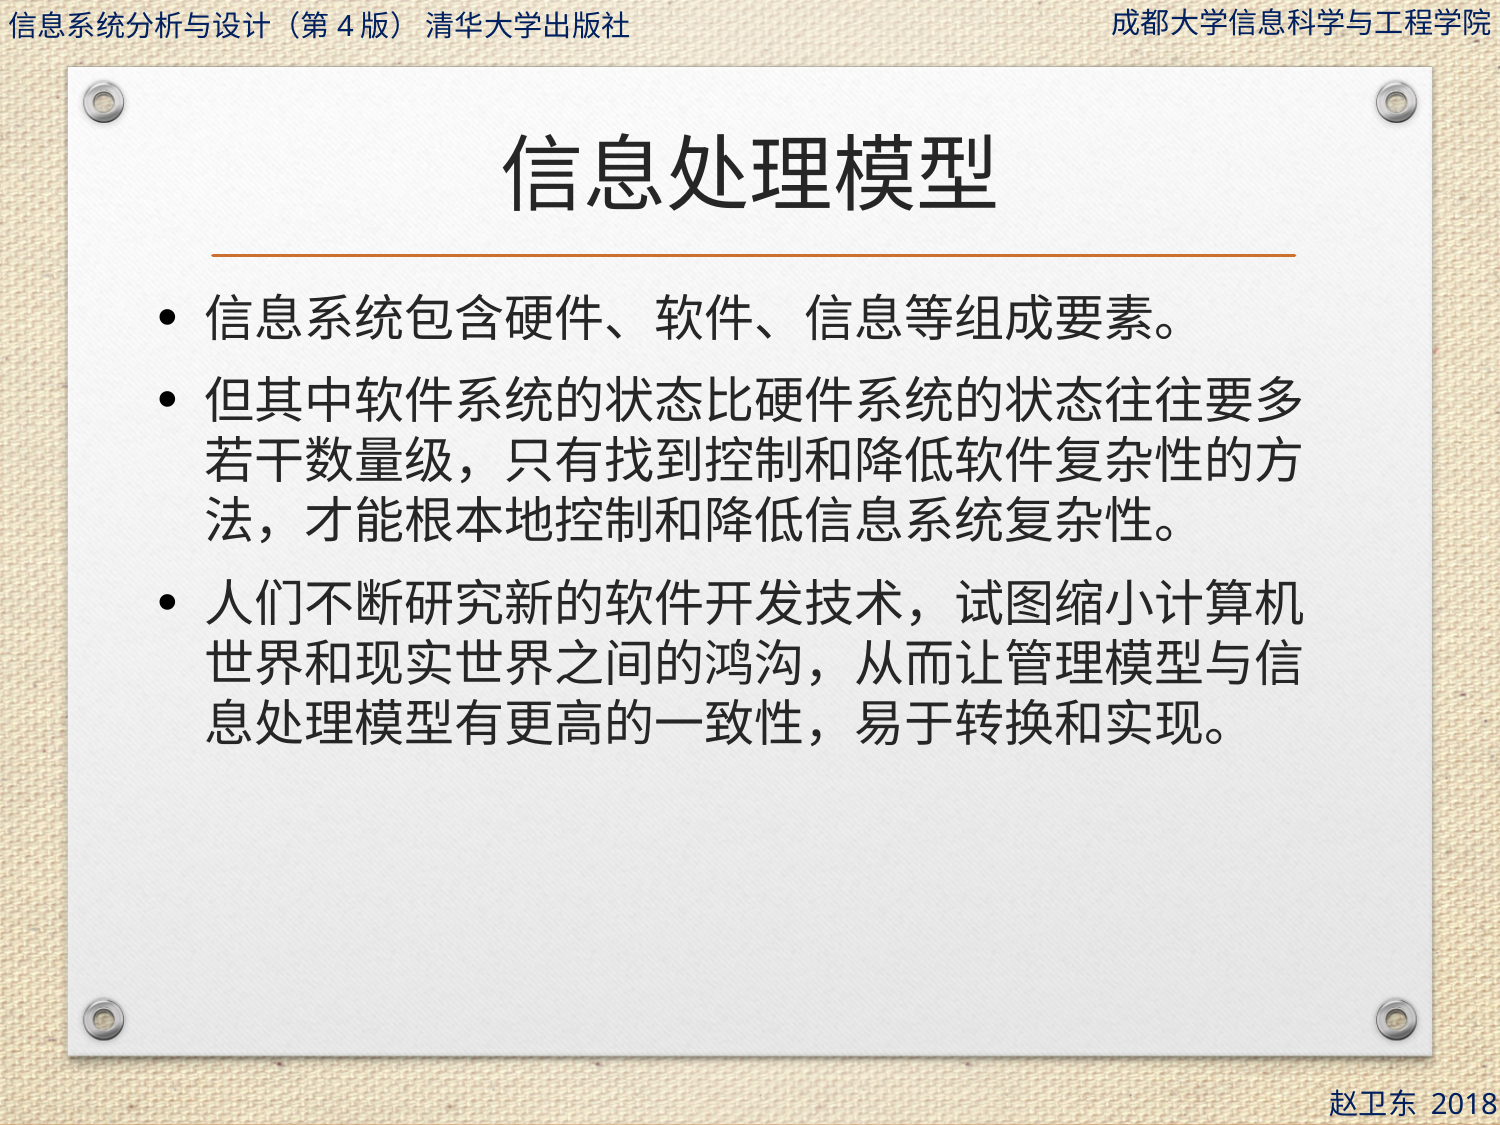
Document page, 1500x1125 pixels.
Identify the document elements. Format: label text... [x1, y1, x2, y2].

list 信息系统包含硬件、软件、信息等组成要素。 但其中软件系统的状态比硬件系统的状态往往要多若干数量级，只有找到控制和降低软件复杂性的方法，才能根本地控制和降低信息系统复杂性。 人们不断研究新的软件开发技术，试图缩小计算机世界和现实世界之间的鸿沟，从而让管理模型与信息处理模型有更高的一致性，易于转换和实现。 [142, 278, 1358, 1018]
title 信息处理模型 [135, 107, 1365, 237]
picture [0, 0, 1500, 1125]
